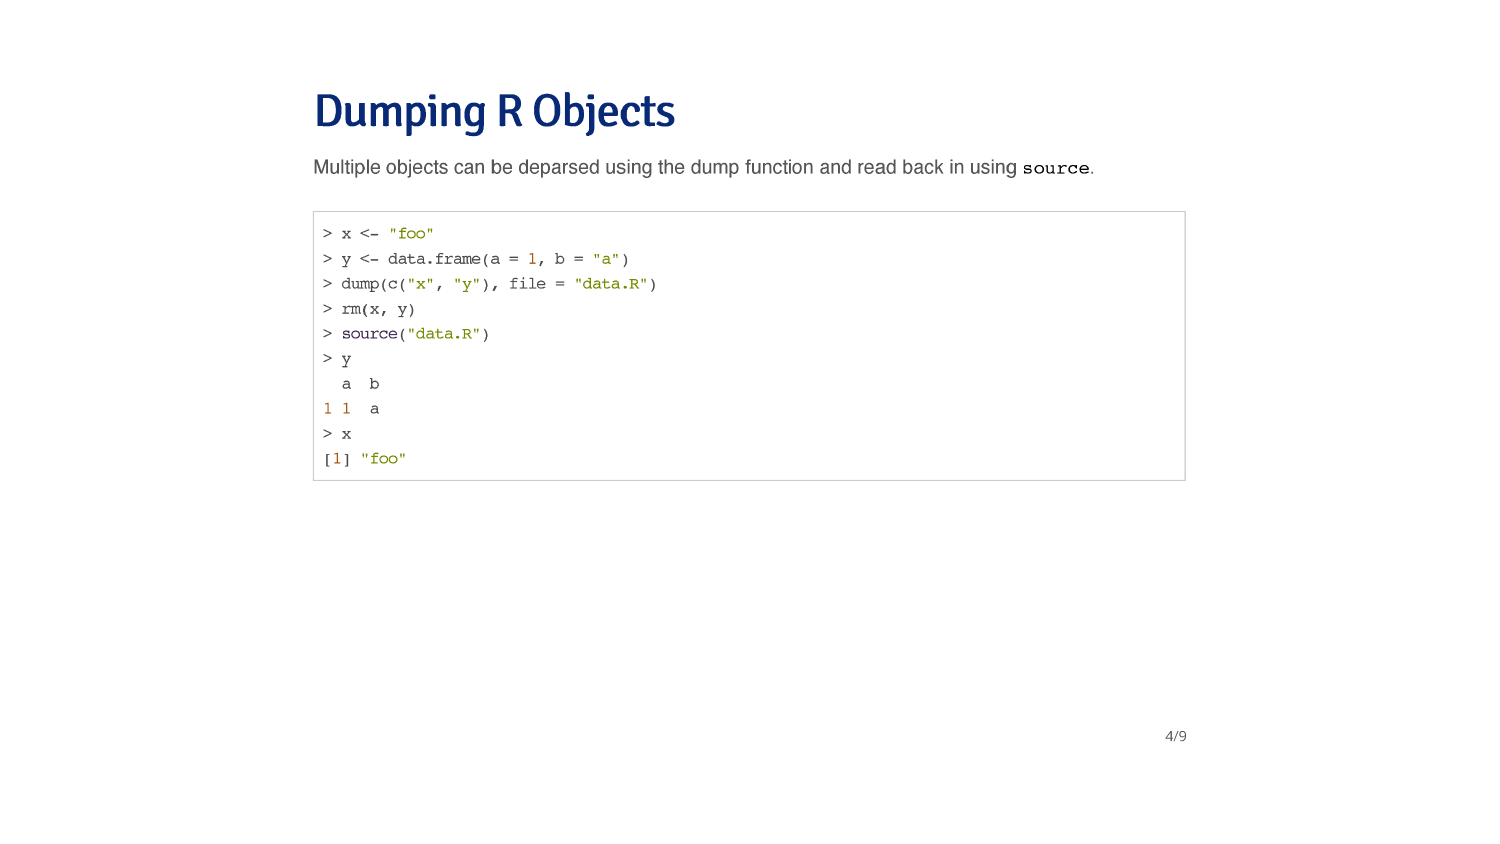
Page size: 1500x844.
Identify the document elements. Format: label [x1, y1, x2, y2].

picture [236, 24, 1264, 819]
